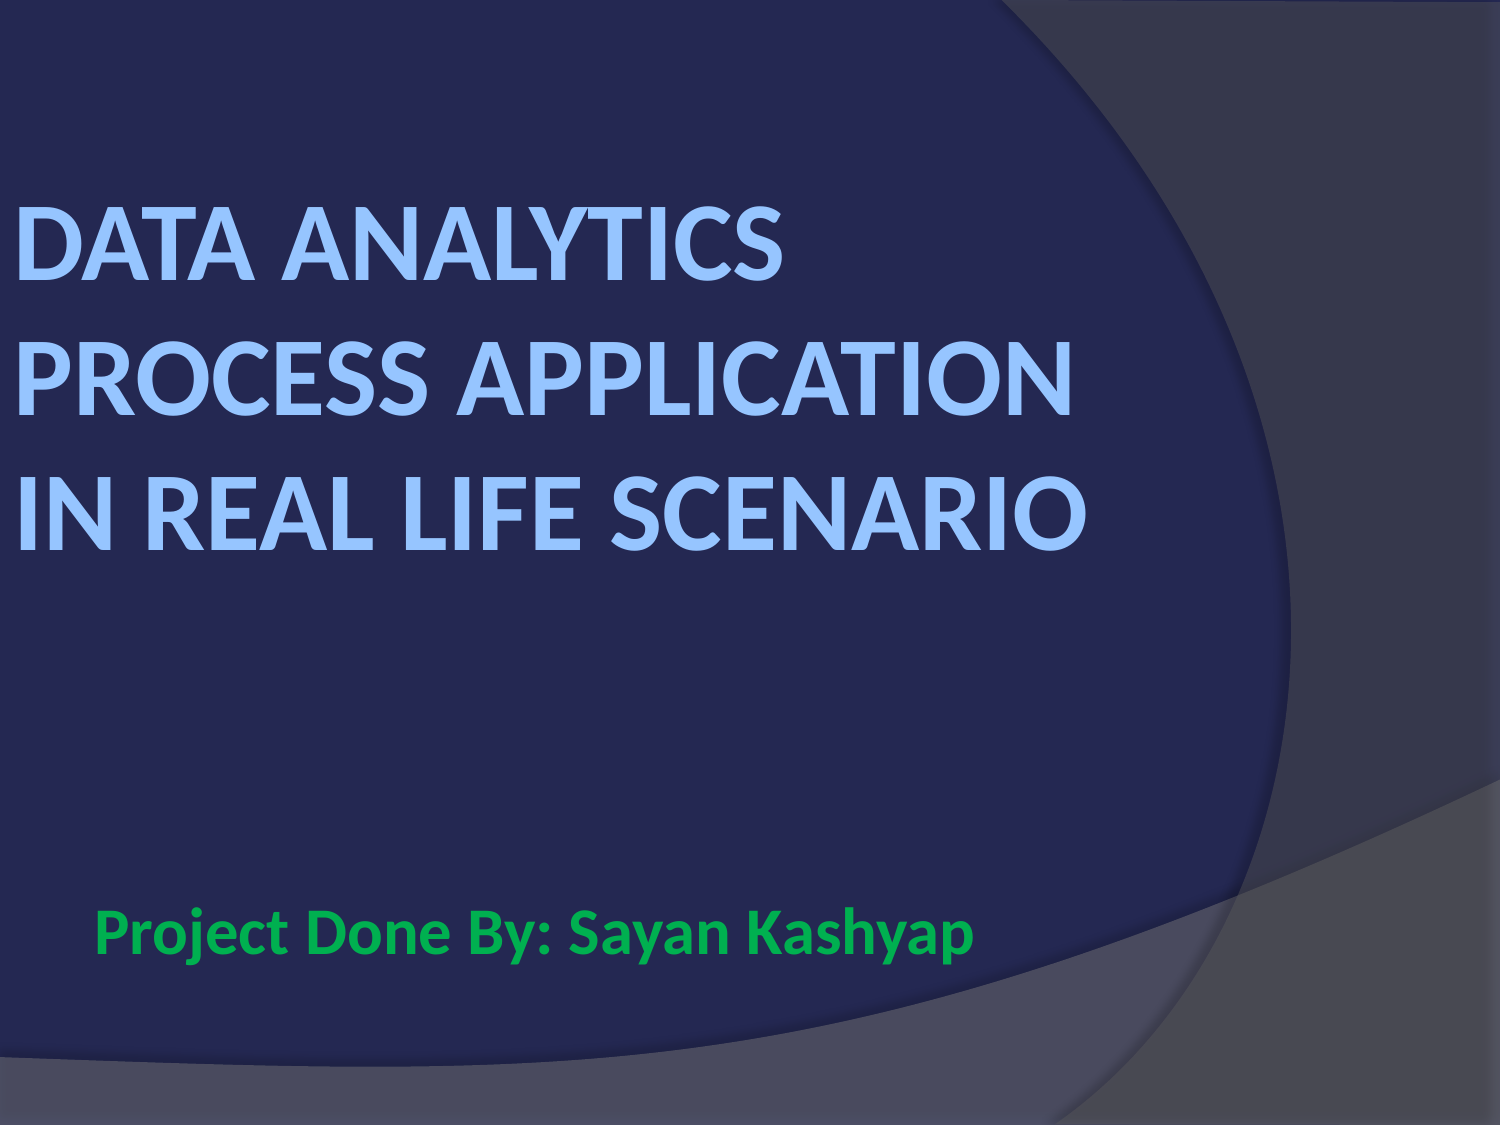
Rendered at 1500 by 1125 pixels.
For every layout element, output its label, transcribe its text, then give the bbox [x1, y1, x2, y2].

subtitle Project Done By: Sayan Kashyap [0, 834, 1063, 969]
title Data Analytics Process application in real life scenario [5, 160, 1152, 787]
